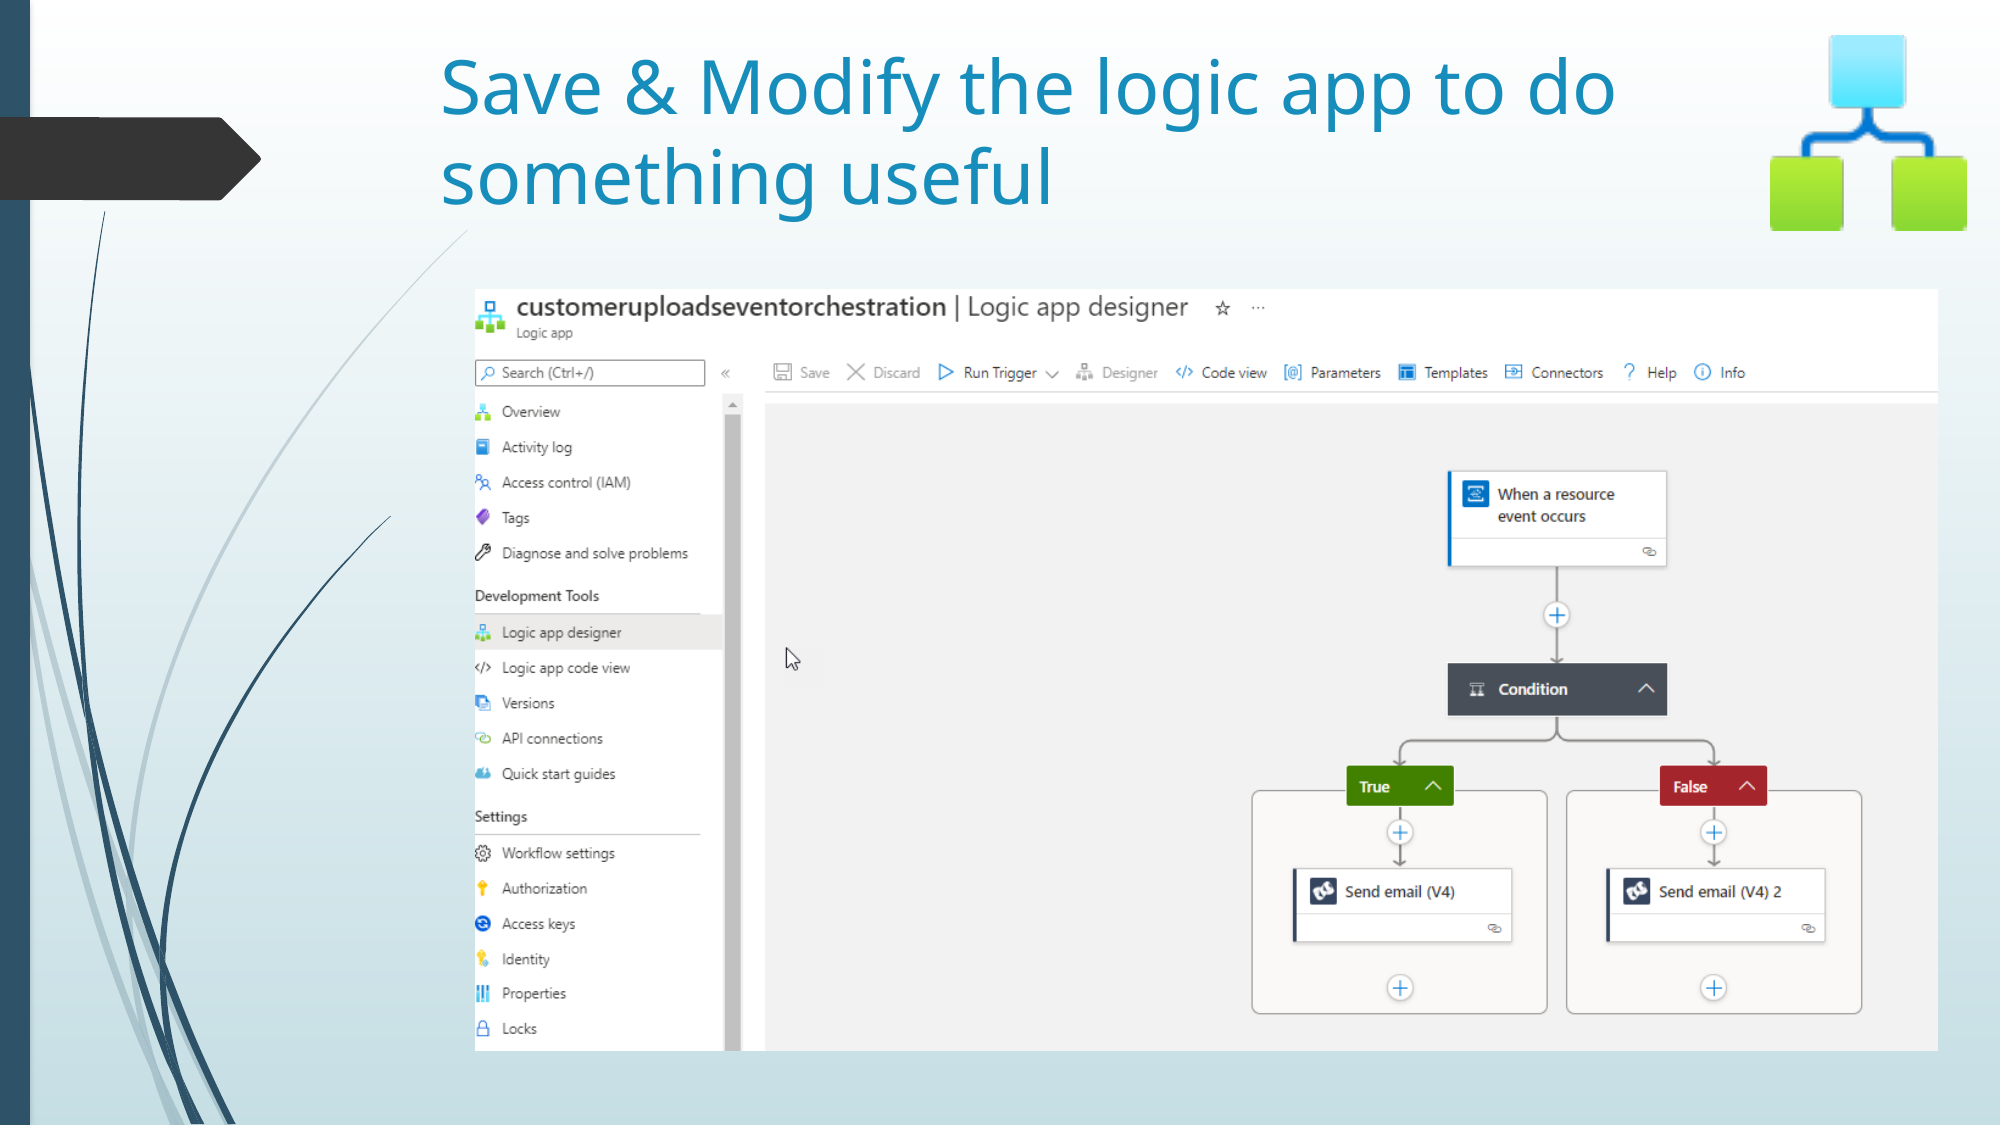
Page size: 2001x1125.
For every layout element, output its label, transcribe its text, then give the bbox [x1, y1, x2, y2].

title Save & Modify the logic app to do something useful [425, 32, 1888, 243]
picture [475, 289, 1938, 1051]
picture [1770, 34, 1967, 231]
